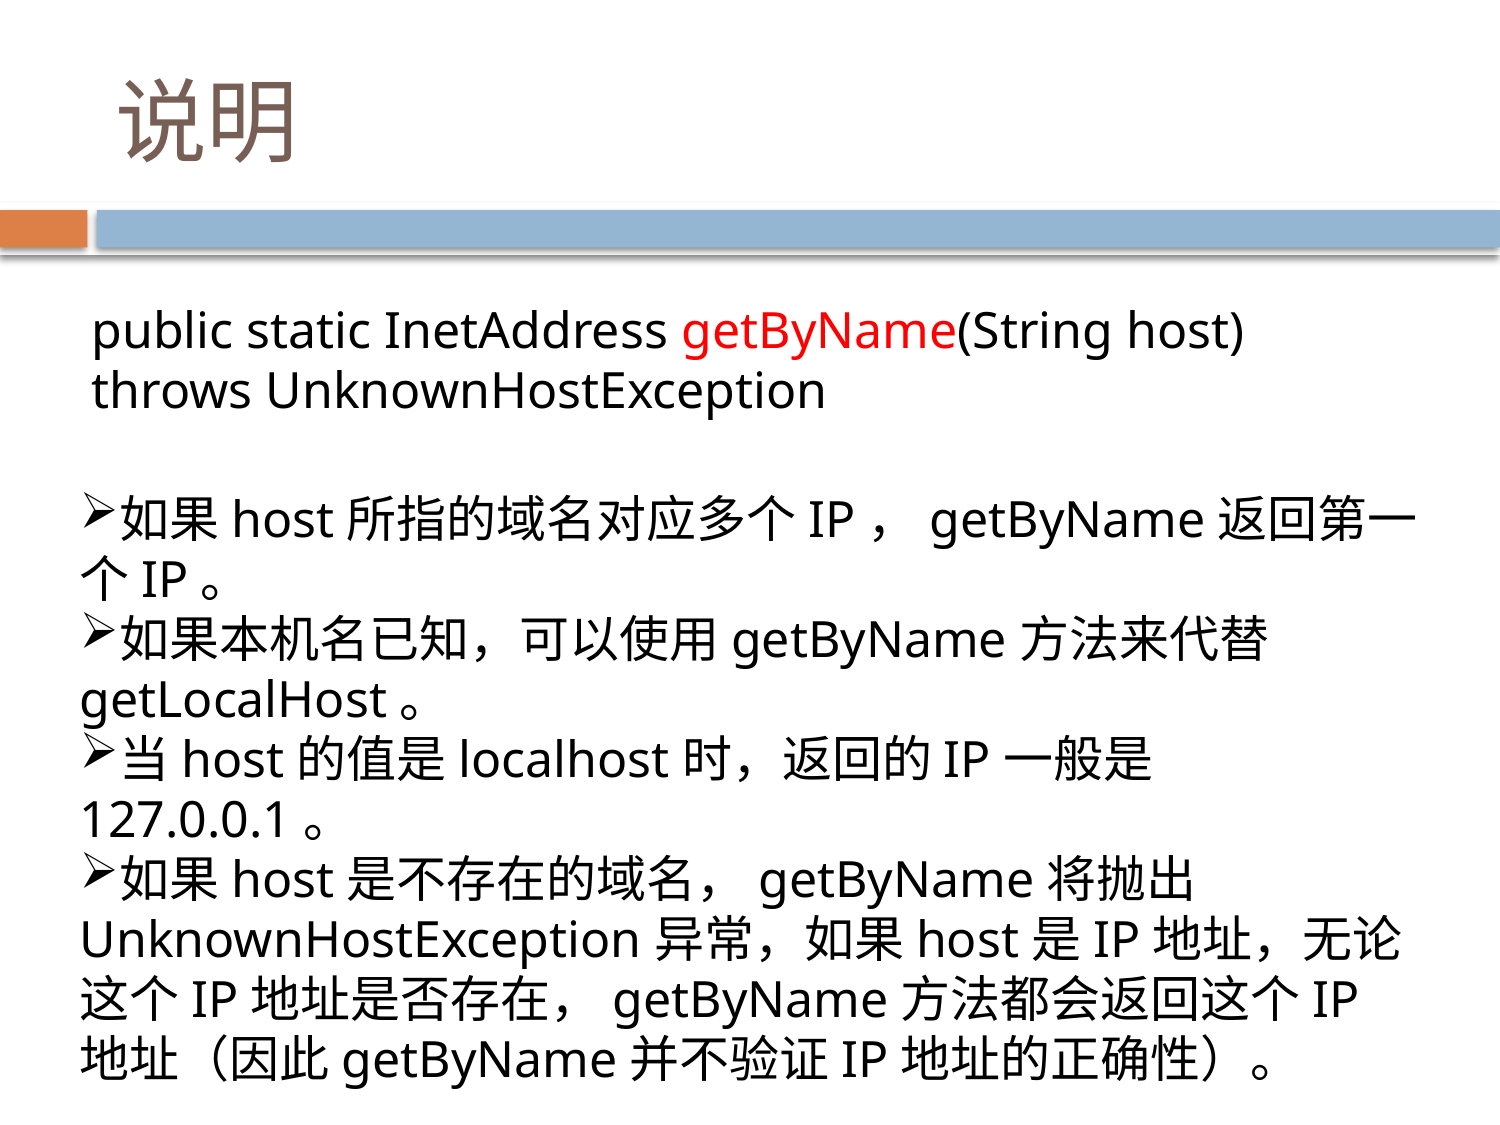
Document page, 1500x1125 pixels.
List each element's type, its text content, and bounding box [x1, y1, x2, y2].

text_box public static InetAddress getByName(String host) throws UnknownHostException [76, 290, 1317, 426]
title 说明 [100, 37, 1438, 200]
text_box 如果host所指的域名对应多个IP，getByName返回第一个IP。 如果本机名已知，可以使用getByName方法来代替getLocalHost。 当host的值是localhost时，返回的IP一般是127.0.0.1。 如果host是不存在的域名，getByName将抛出UnknownHostException异常，如果host是IP地址，无论这个IP地址是否存在，getByName方法都会返回这个IP地址（因此getByName并不验证IP地址的正确性）。 [64, 479, 1436, 1095]
